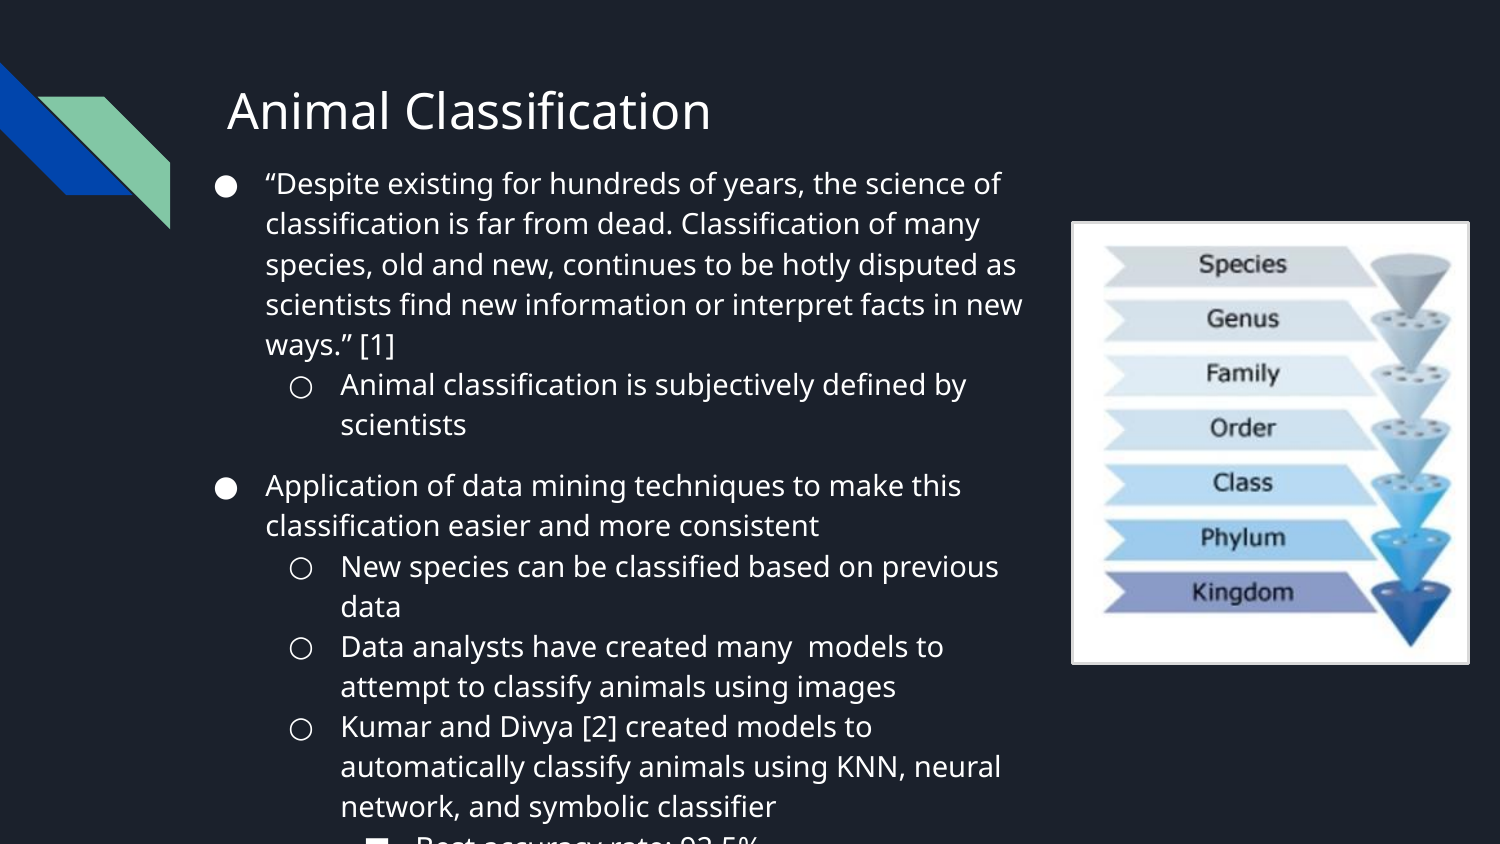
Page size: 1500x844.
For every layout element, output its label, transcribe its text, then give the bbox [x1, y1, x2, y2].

picture [1073, 224, 1468, 663]
title Animal Classification [212, 64, 1368, 215]
list “Despite existing for hundreds of years, the science of classification is far from dead. Classification of many species, old and new, continues to be hotly disputed as scientists find new information or interpret facts in new ways.” [1] Animal classification is subjectively defined by scientists Application of data mining techniques to make this classification easier and more consistent New species can be classified based on previous data Data analysts have created many models to attempt to classify animals using images Kumar and Divya [2] created models to automatically classify animals using KNN, neural network, and symbolic classifier Best accuracy rate: 92.5% [175, 145, 1053, 805]
